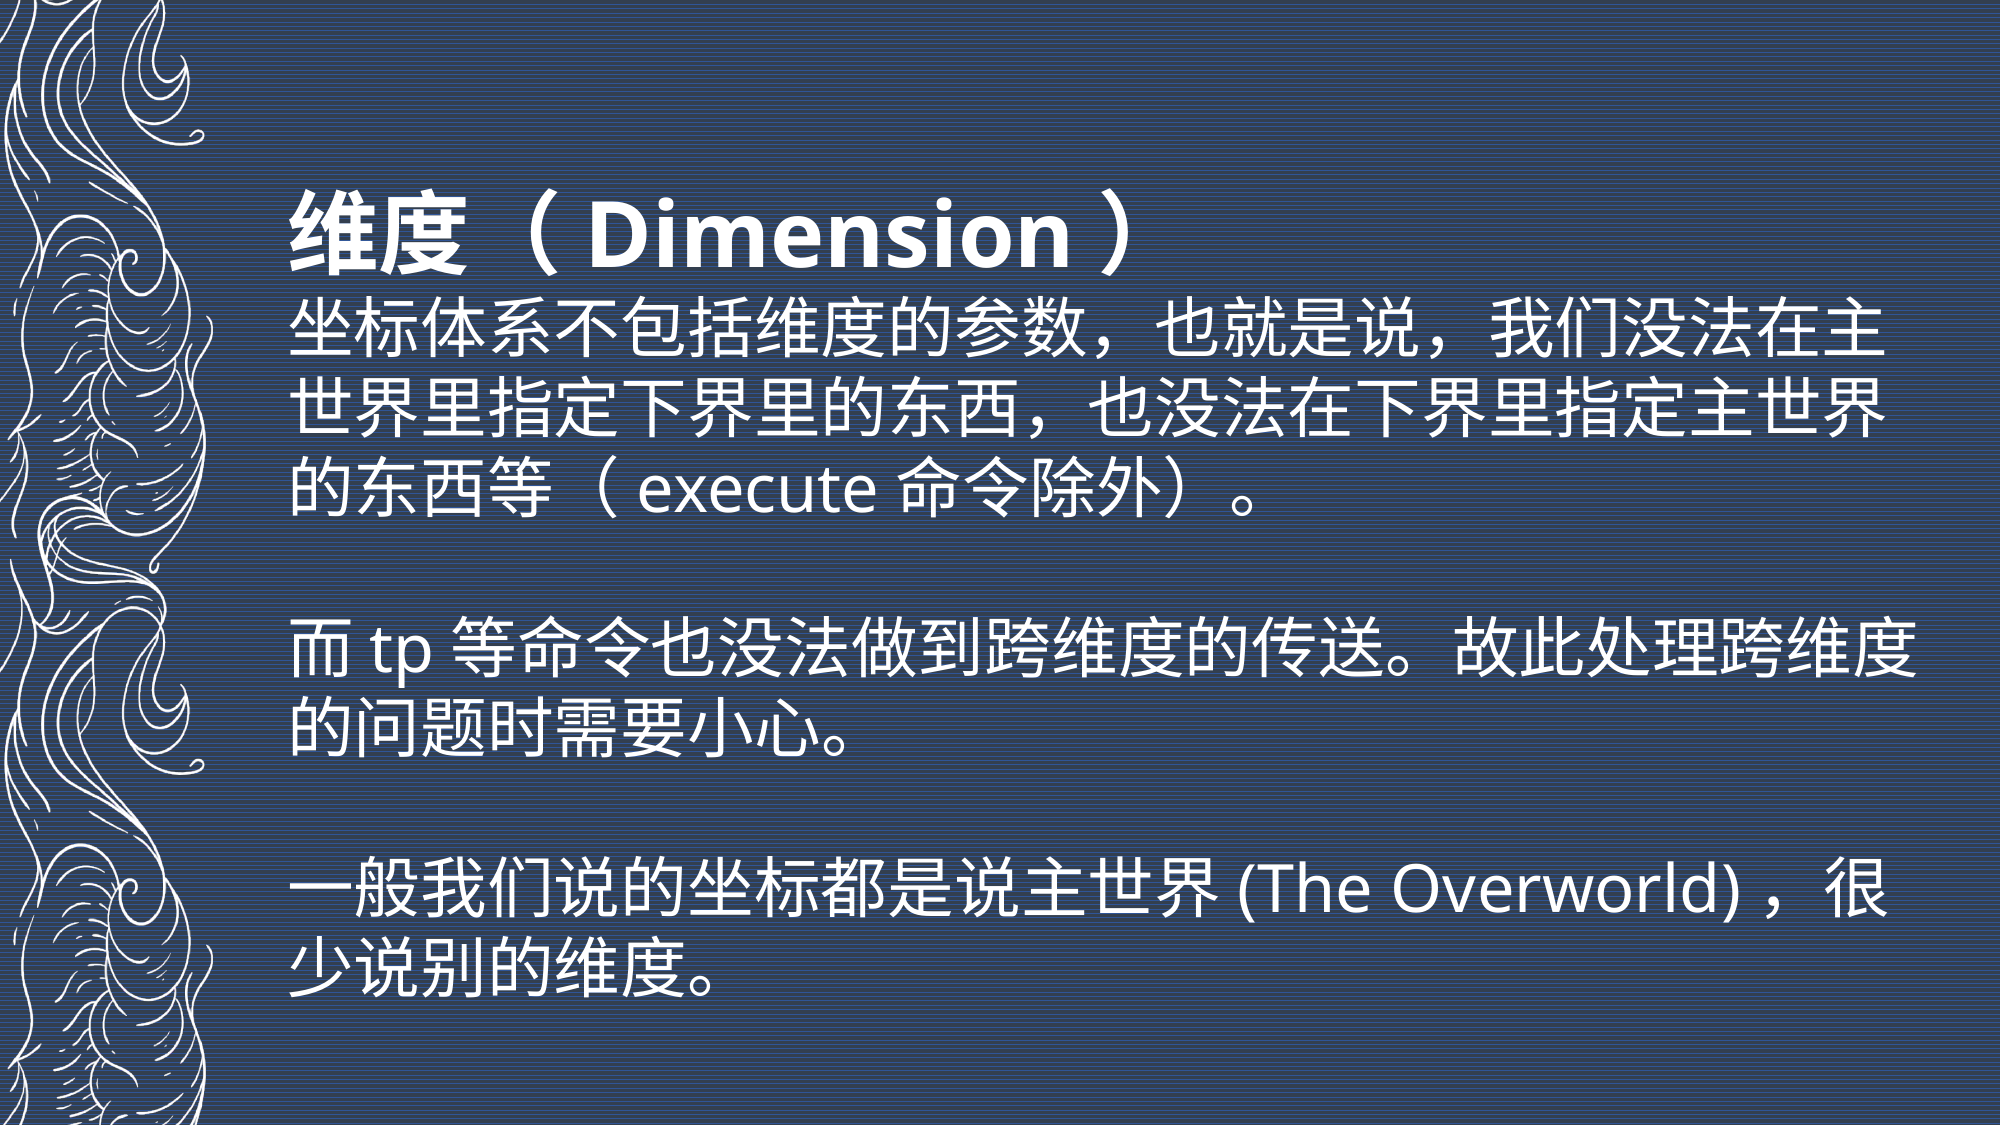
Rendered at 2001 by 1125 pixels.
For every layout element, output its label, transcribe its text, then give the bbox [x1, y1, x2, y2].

picture [0, 0, 1097, 1125]
text_box 维度（Dimension） 坐标体系不包括维度的参数，也就是说，我们没法在主世界里指定下界里的东西，也没法在下界里指定主世界的东西等（execute命令除外）。 而tp等命令也没法做到跨维度的传送。故此处理跨维度的问题时需要小心。 一般我们说的坐标都是说主世界(The Overworld)，很少说别的维度。 [272, 168, 1935, 1014]
